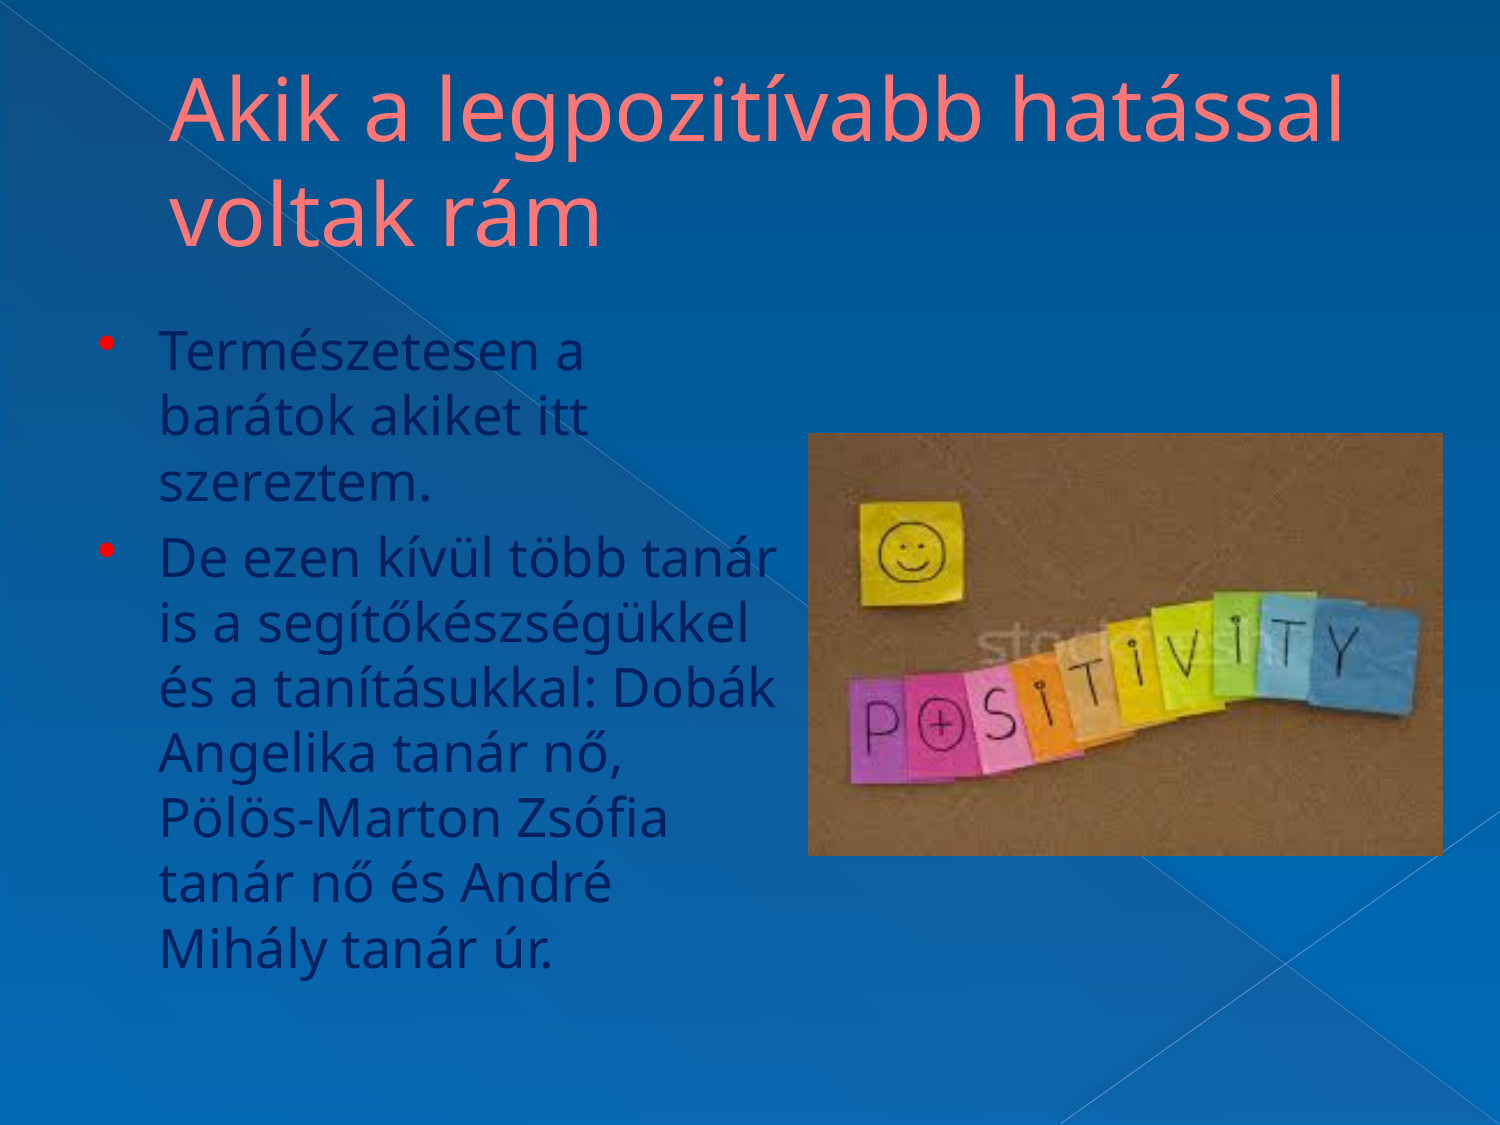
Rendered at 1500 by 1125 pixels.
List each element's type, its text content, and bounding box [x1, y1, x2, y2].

list Természetesen a barátok akiket itt szereztem. De ezen kívül több tanár is a segítőkészségükkel és a tanításukkal: Dobák Angelika tanár nő, Pölös-Marton Zsófia tanár nő és André Mihály tanár úr. [75, 308, 797, 1059]
title Akik a legpozitívabb hatással voltak rám [75, 43, 1425, 274]
picture [808, 433, 1443, 856]
